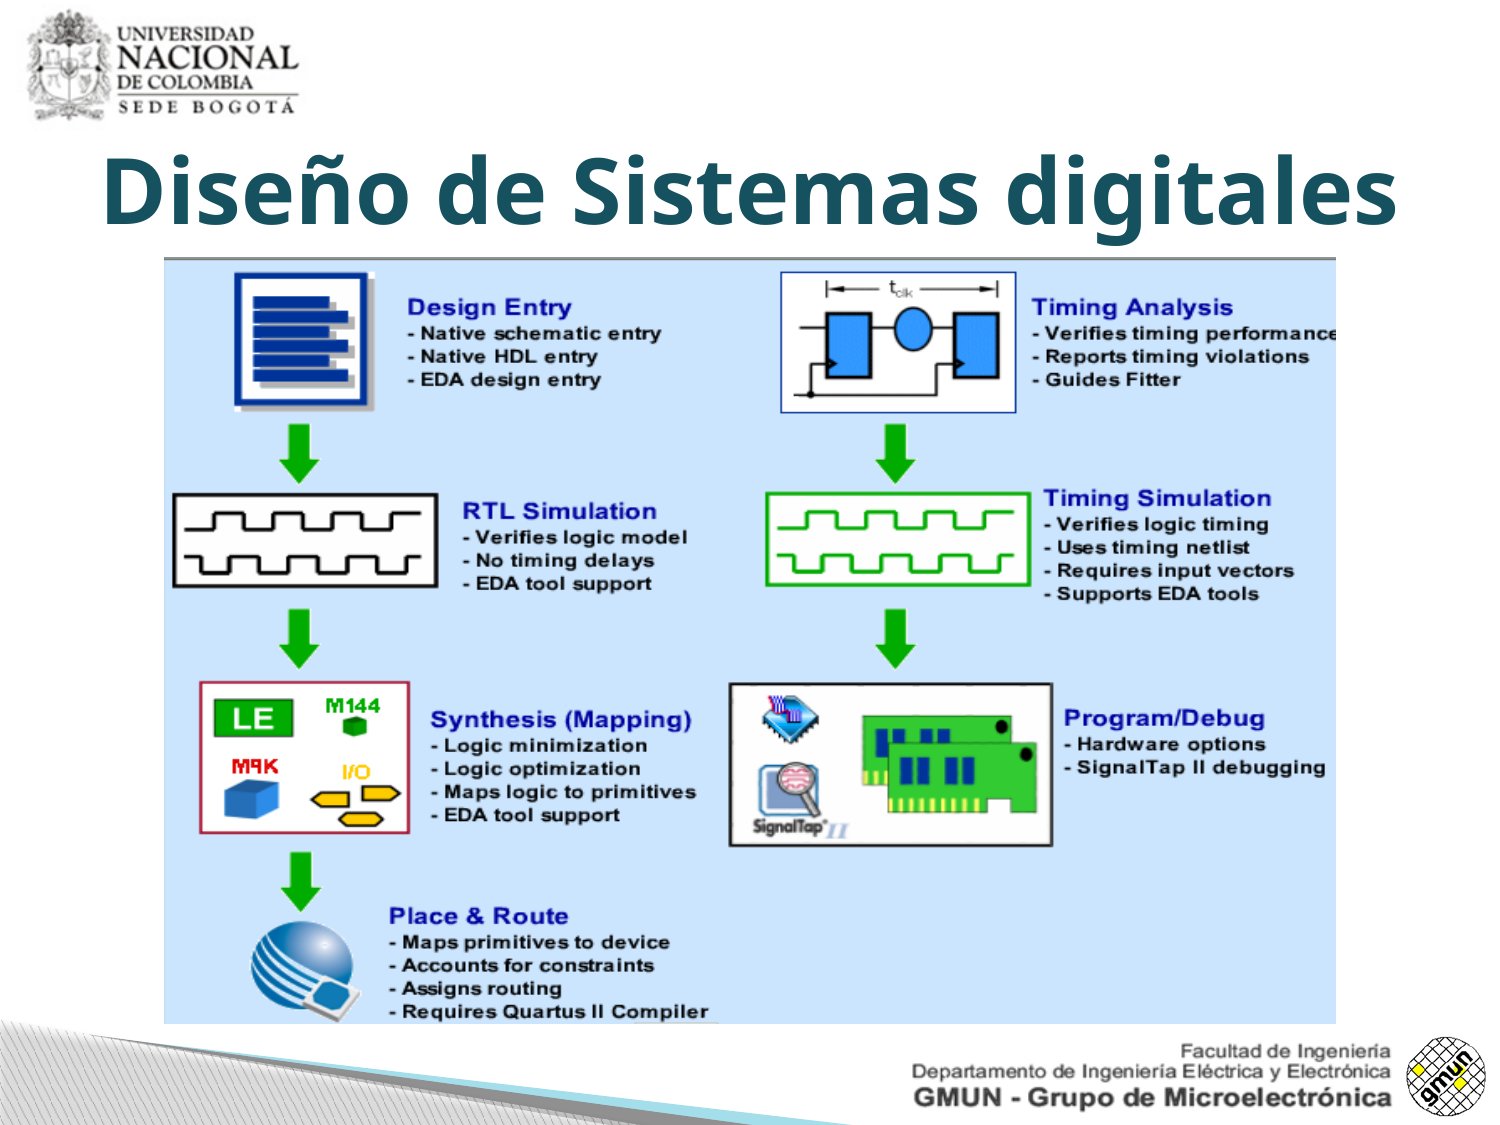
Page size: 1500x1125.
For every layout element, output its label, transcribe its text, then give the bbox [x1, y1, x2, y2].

picture [163, 257, 1500, 1125]
picture [0, 0, 317, 143]
title Diseño de Sistemas digitales [75, 93, 1425, 282]
